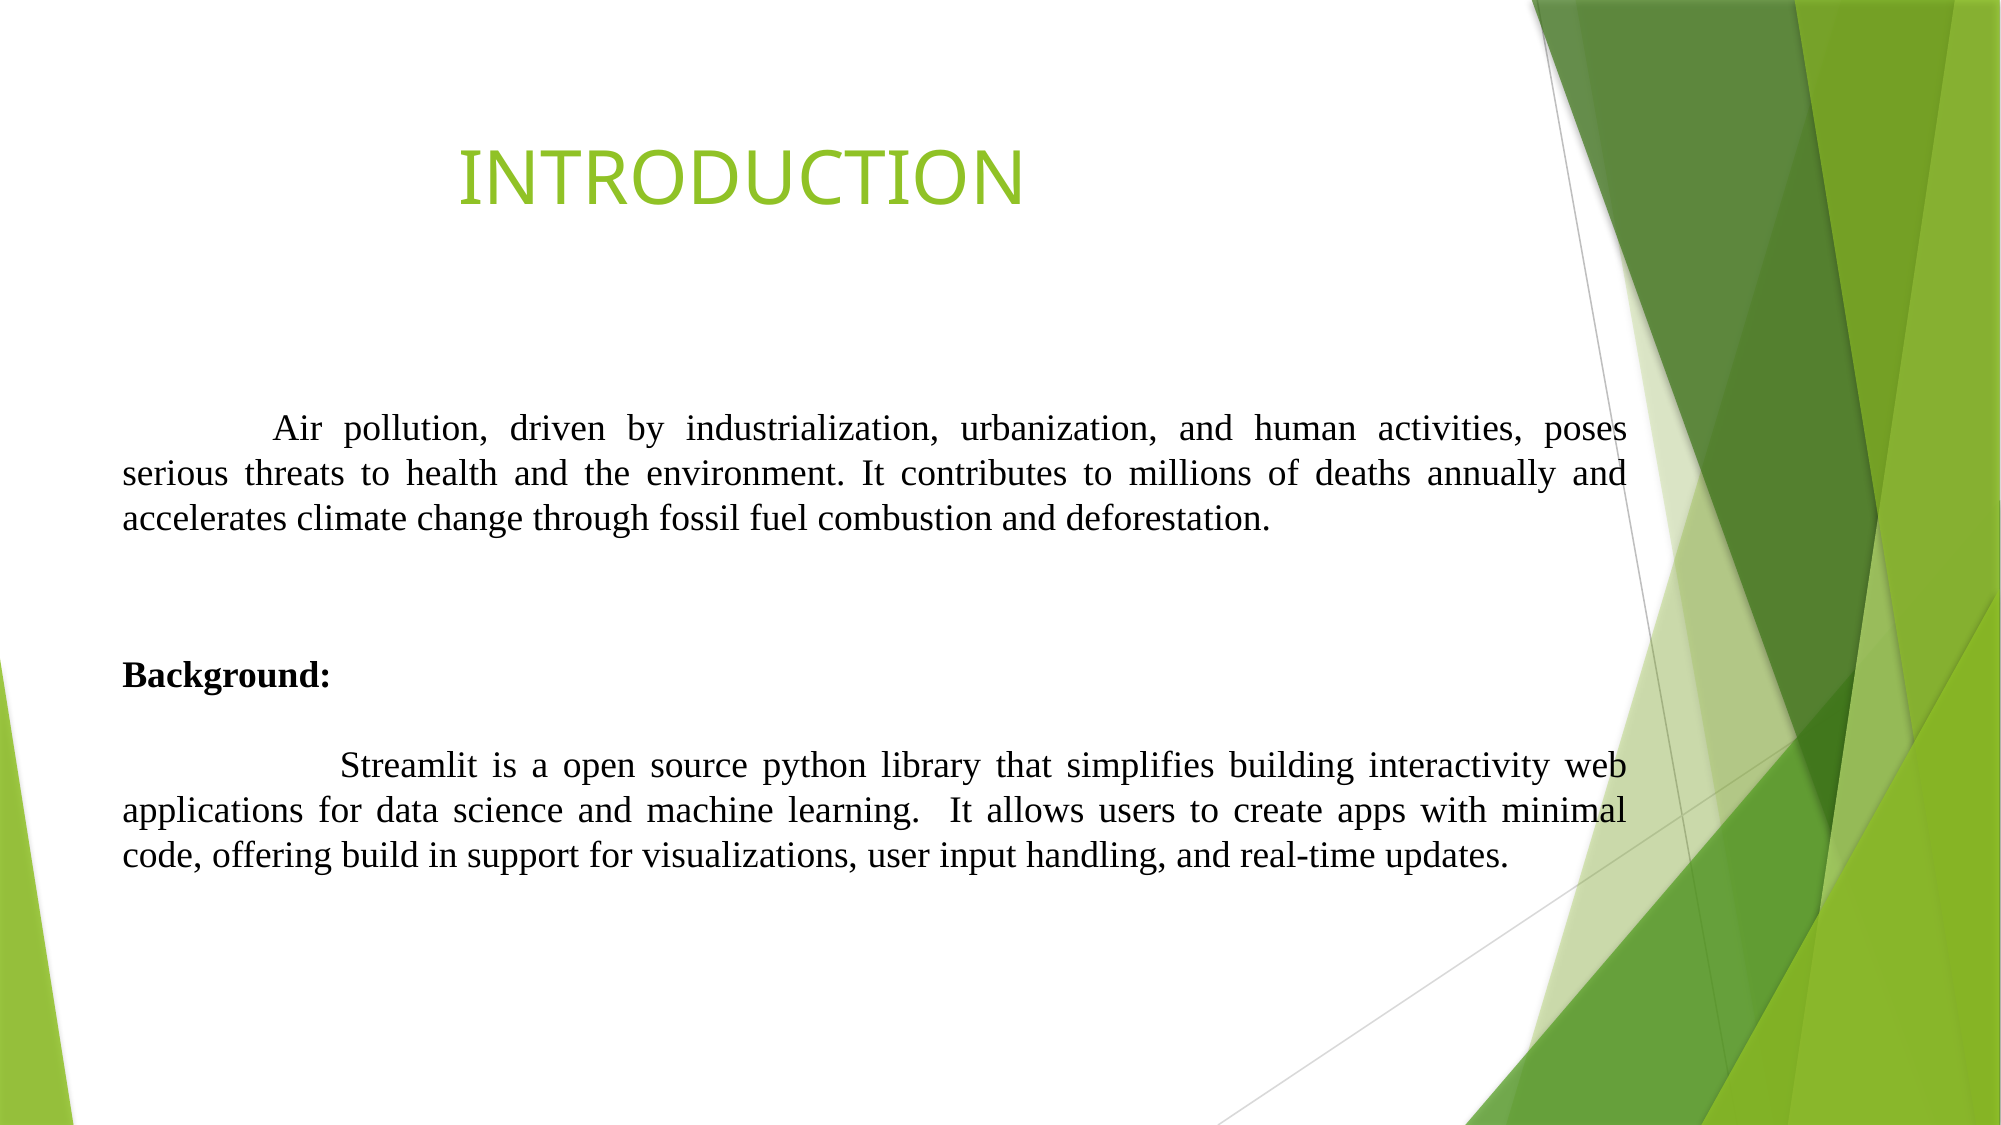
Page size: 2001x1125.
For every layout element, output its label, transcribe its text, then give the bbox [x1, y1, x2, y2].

text_box Background: Streamlit is a open source python library that simplifies building interactivity web applications for data science and machine learning. It allows users to create apps with minimal code, offering build in support for visualizations, user input handling, and real-time updates. [107, 642, 1645, 883]
title INTRODUCTION [443, 122, 1854, 339]
list Air pollution, driven by industrialization, urbanization, and human activities, poses serious threats to health and the environment. It contributes to millions of deaths annually and accelerates climate change through fossil fuel combustion and deforestation. [107, 166, 1645, 642]
